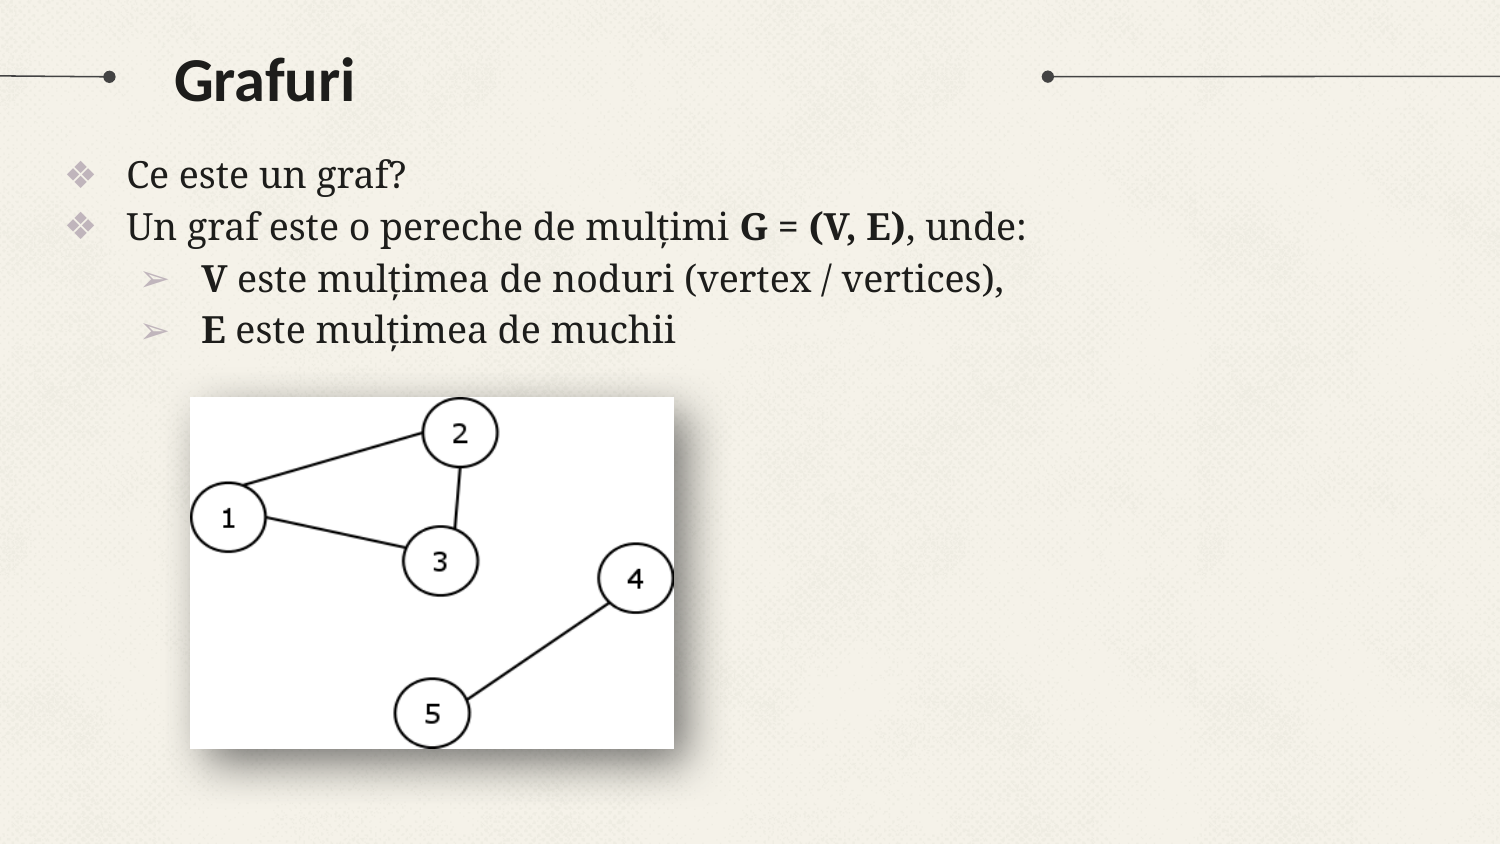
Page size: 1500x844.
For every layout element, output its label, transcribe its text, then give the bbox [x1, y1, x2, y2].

picture [189, 397, 674, 749]
title Grafuri [159, 6, 1170, 129]
list Ce este un graf? Un graf este o pereche de mulțimi G = (V, E), unde: V este mulțimea de noduri (vertex / vertices), E este mulțimea de muchii [36, 129, 1454, 780]
picture [0, 0, 1500, 844]
